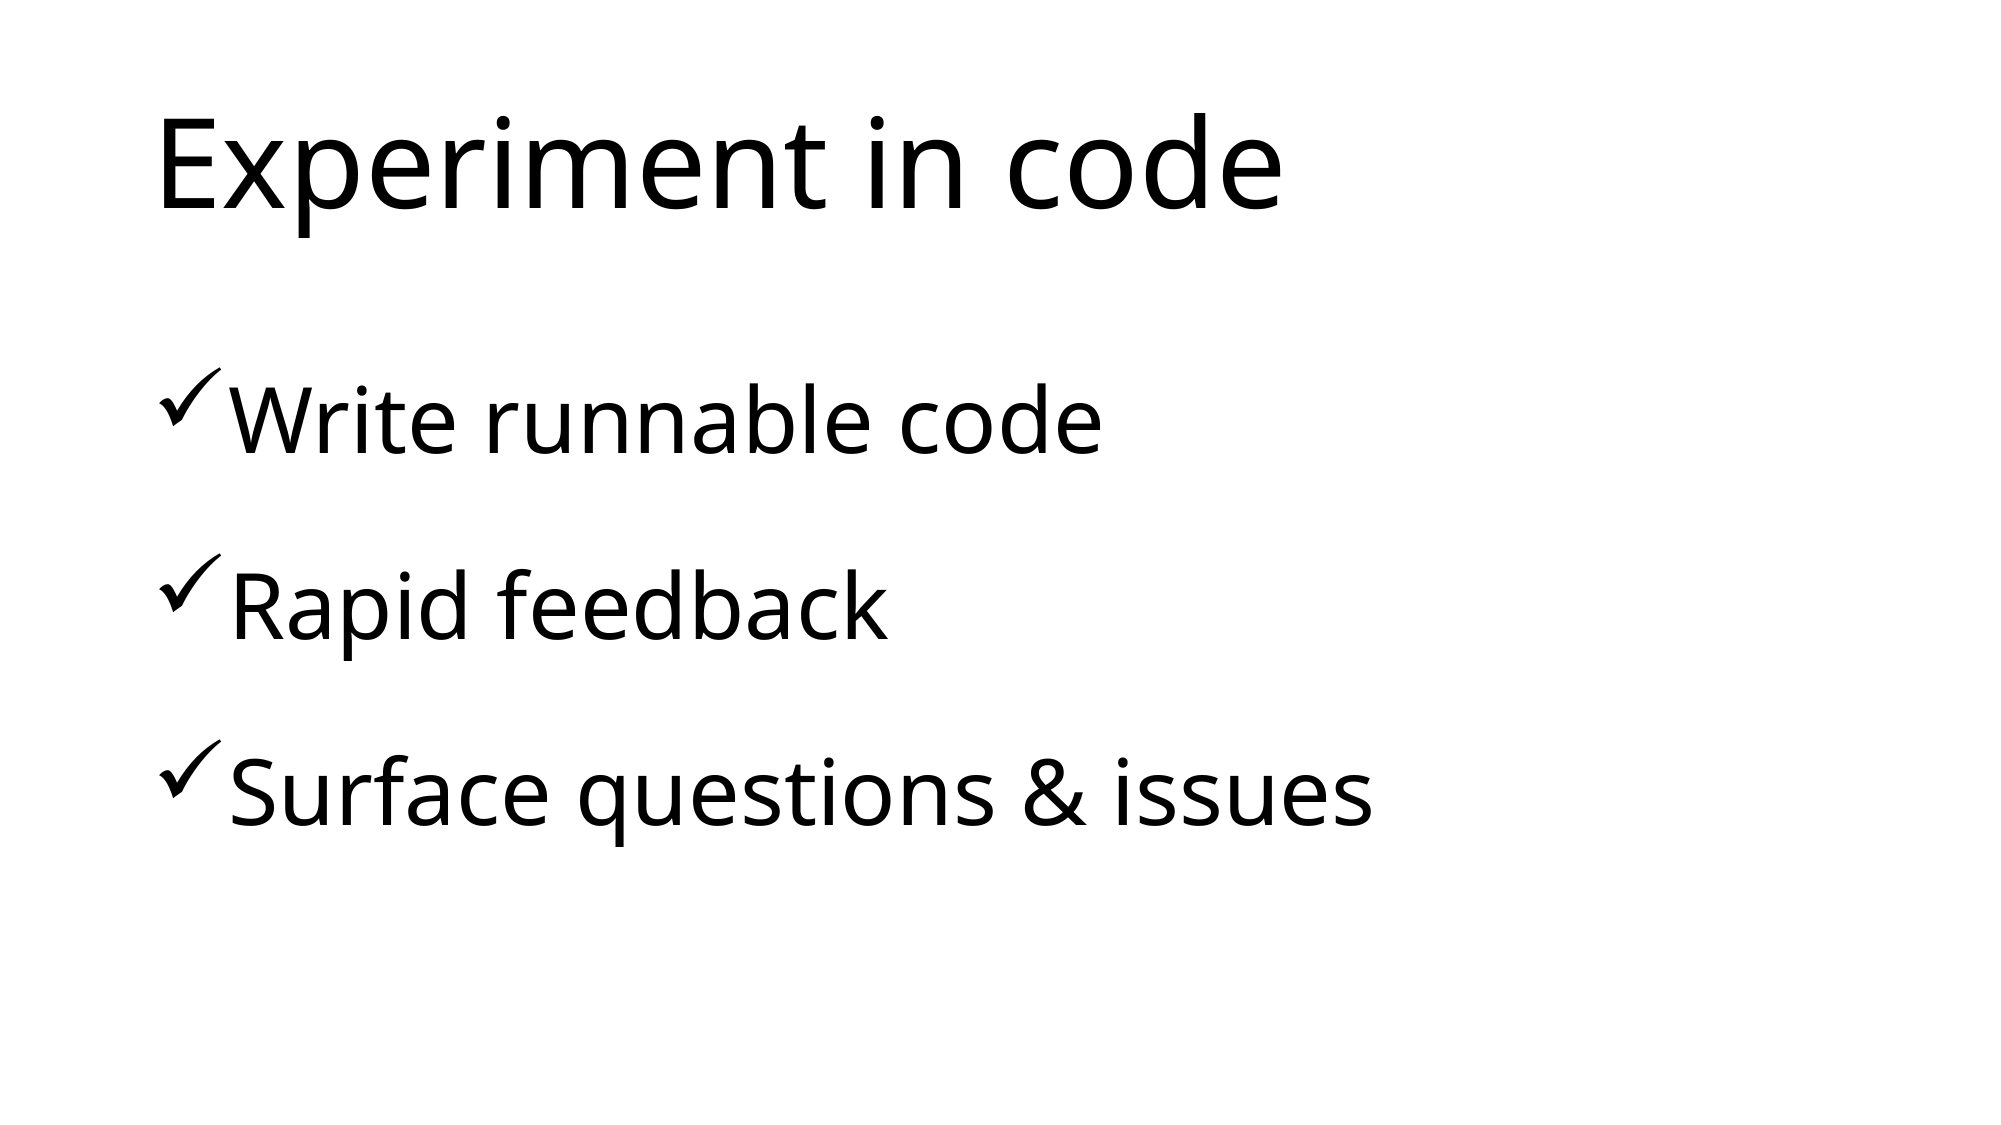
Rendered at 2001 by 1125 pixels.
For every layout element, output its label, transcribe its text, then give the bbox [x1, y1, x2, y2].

title Experiment in code [137, 59, 1863, 278]
list Write runnable code Rapid feedback Surface questions & issues [137, 299, 1863, 1014]
